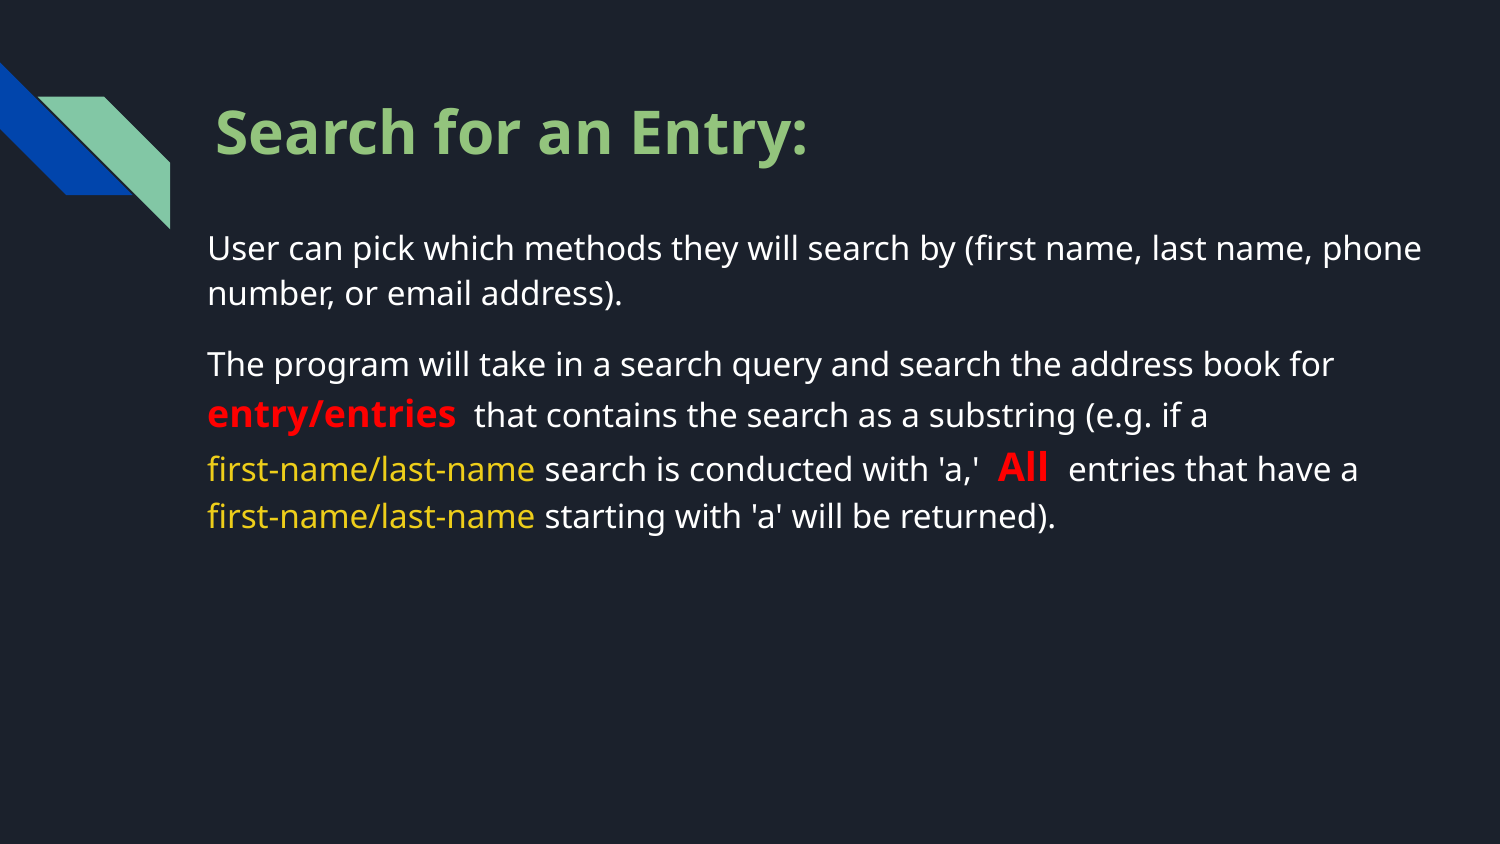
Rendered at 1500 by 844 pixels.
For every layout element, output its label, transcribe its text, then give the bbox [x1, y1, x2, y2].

title Search for an Entry: [200, 79, 1356, 230]
list User can pick which methods they will search by (first name, last name, phone number, or email address). The program will take in a search query and search the address book for entry/entries that contains the search as a substring (e.g. if a first-name/last-name search is conducted with 'a,' All entries that have a first-name/last-name starting with 'a' will be returned). [191, 205, 1445, 760]
